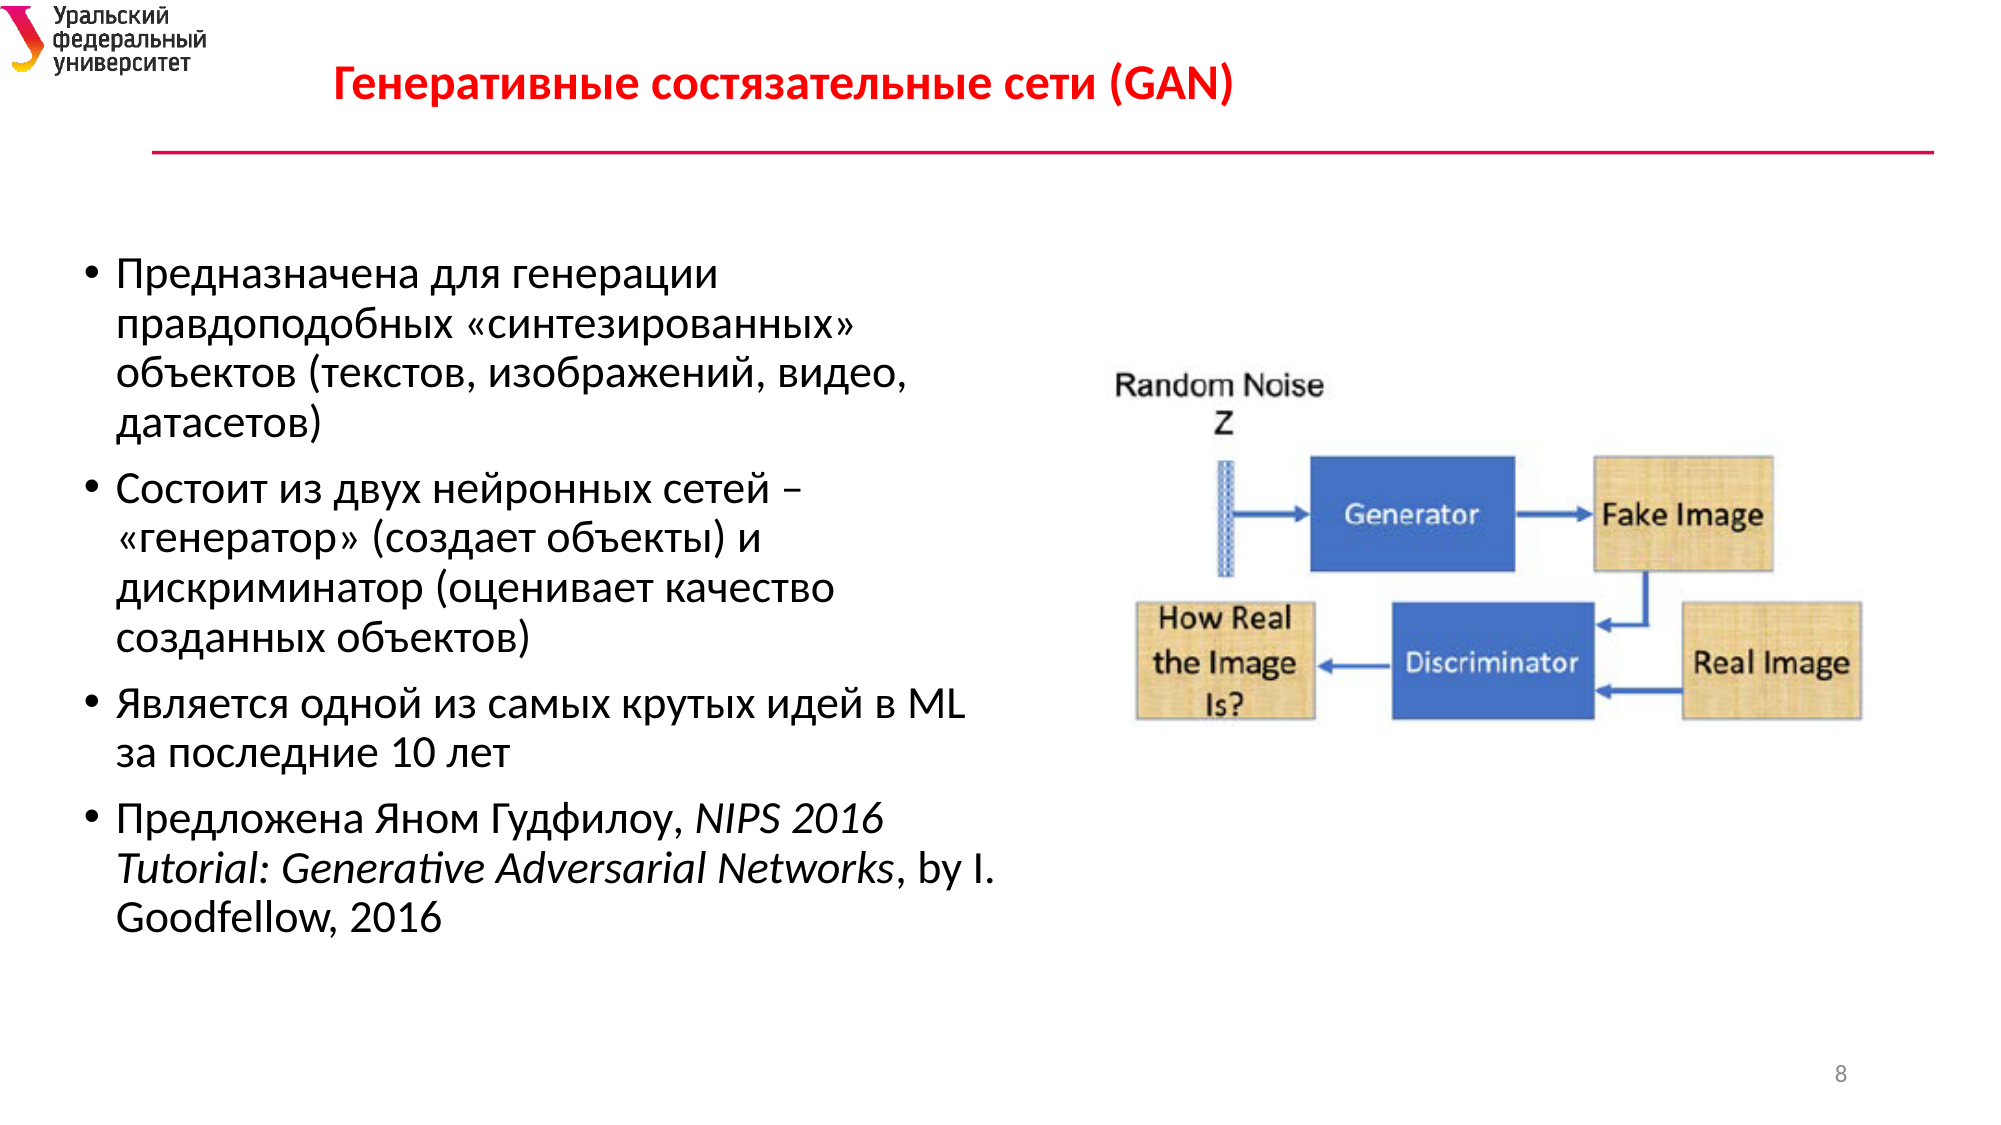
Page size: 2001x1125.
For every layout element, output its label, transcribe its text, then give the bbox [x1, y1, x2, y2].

picture [0, 4, 221, 76]
text_box Генеративные состязательные сети (GAN) [319, 42, 1704, 117]
picture [1091, 363, 1880, 727]
slide_number 8 [1412, 1042, 1863, 1103]
list Предназначена для генерации правдоподобных «синтезированных» объектов (текстов, изображений, видео, датасетов) Состоит из двух нейронных сетей – «генератор» (создает объекты) и дискриминатор (оценивает качество созданных объектов) Является одной из самых крутых идей в ML за последние 10 лет Предложена Яном Гудфилоу, NIPS 2016 Tutorial: Generative Adversarial Networks, by I. Goodfellow, 2016 [68, 241, 1015, 956]
text_box [151, 150, 1935, 155]
